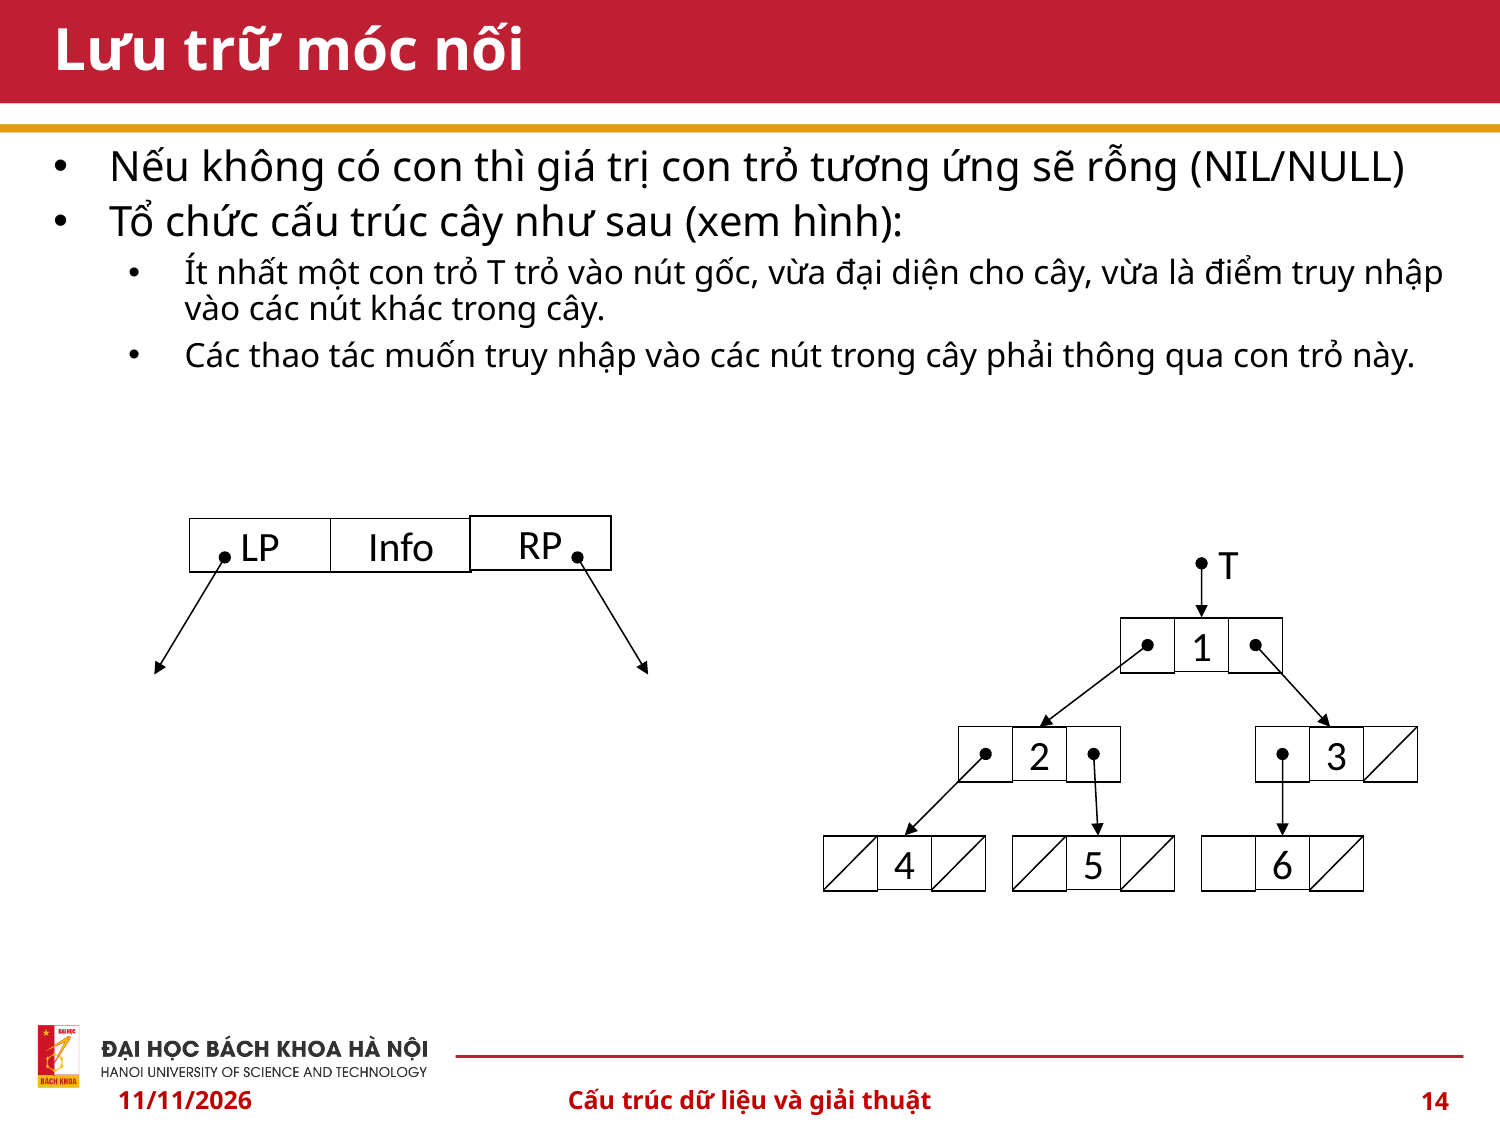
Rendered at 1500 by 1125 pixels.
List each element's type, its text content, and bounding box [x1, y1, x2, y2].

footer Cấu trúc dữ liệu và giải thuật [496, 1076, 1004, 1125]
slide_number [103, 1076, 441, 1125]
list Nếu không có con thì giá trị con trỏ tương ứng sẽ rỗng (NIL/NULL) Tổ chức cấu trúc cây như sau (xem hình): Ít nhất một con trỏ T trỏ vào nút gốc, vừa đại diện cho cây, vừa là điểm truy nhập vào các nút khác trong cây. Các thao tác muốn truy nhập vào các nút trong cây phải thông qua con trỏ này. [38, 138, 1462, 451]
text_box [154, 516, 649, 675]
title Lưu trữ móc nối [38, 12, 1462, 87]
slide_number 14 [1126, 1078, 1464, 1125]
picture [0, 0, 1500, 1125]
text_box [823, 536, 1418, 891]
